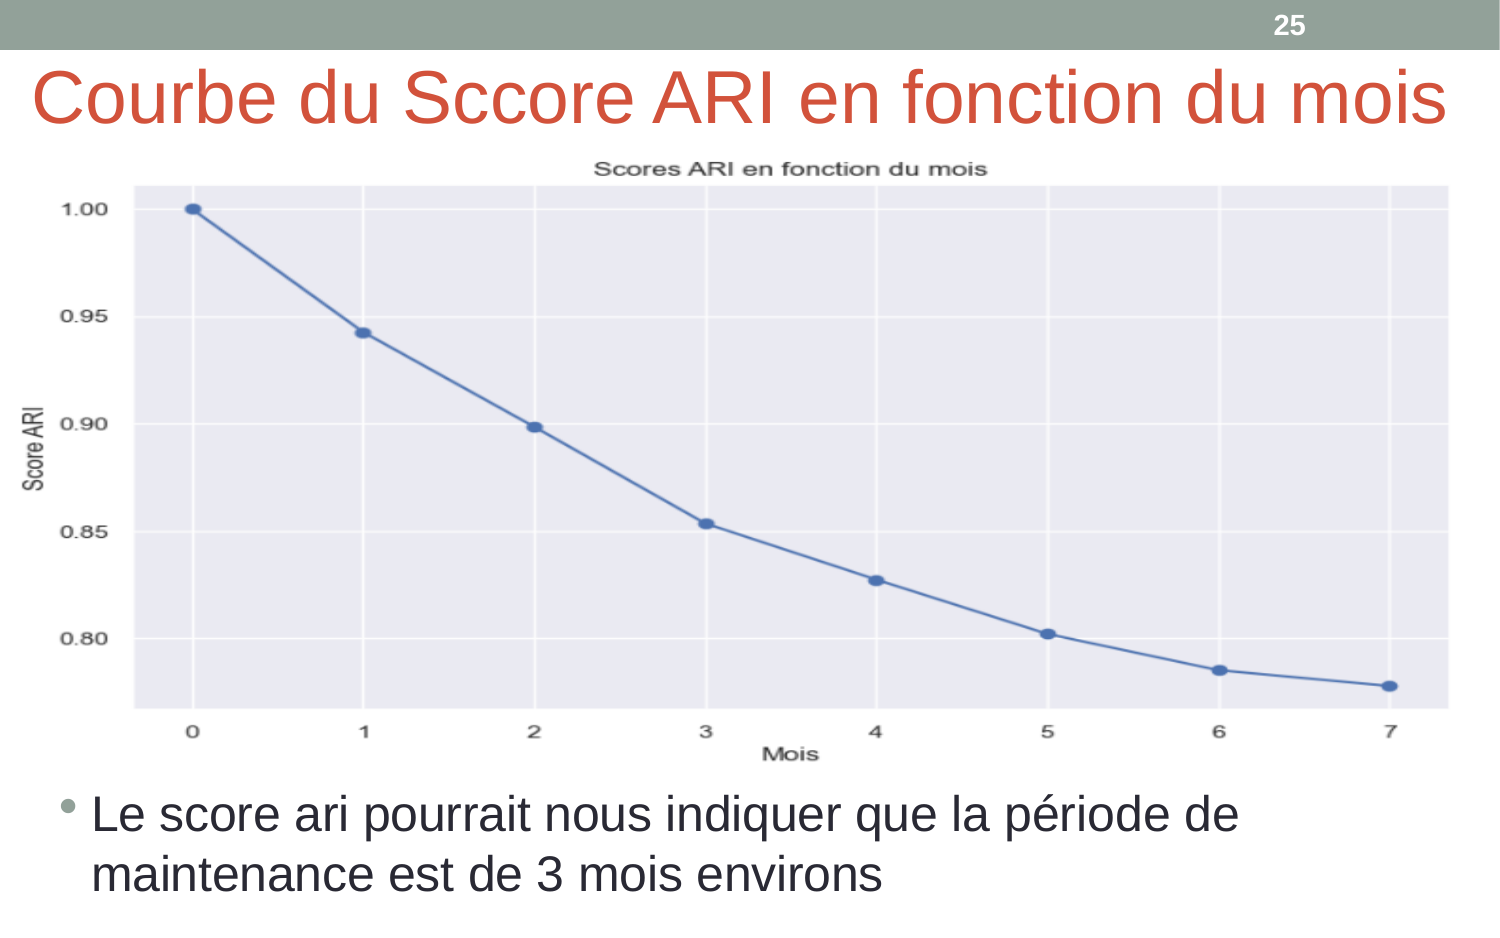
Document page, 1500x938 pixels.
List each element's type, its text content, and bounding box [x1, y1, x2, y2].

picture [0, 147, 1477, 768]
list Le score ari pourrait nous indiquer que la période de maintenance est de 3 mois environs [59, 768, 1477, 938]
title Courbe du Sccore ARI en fonction du mois [29, 46, 1500, 148]
text_box <numéro> [1263, 4, 1418, 42]
